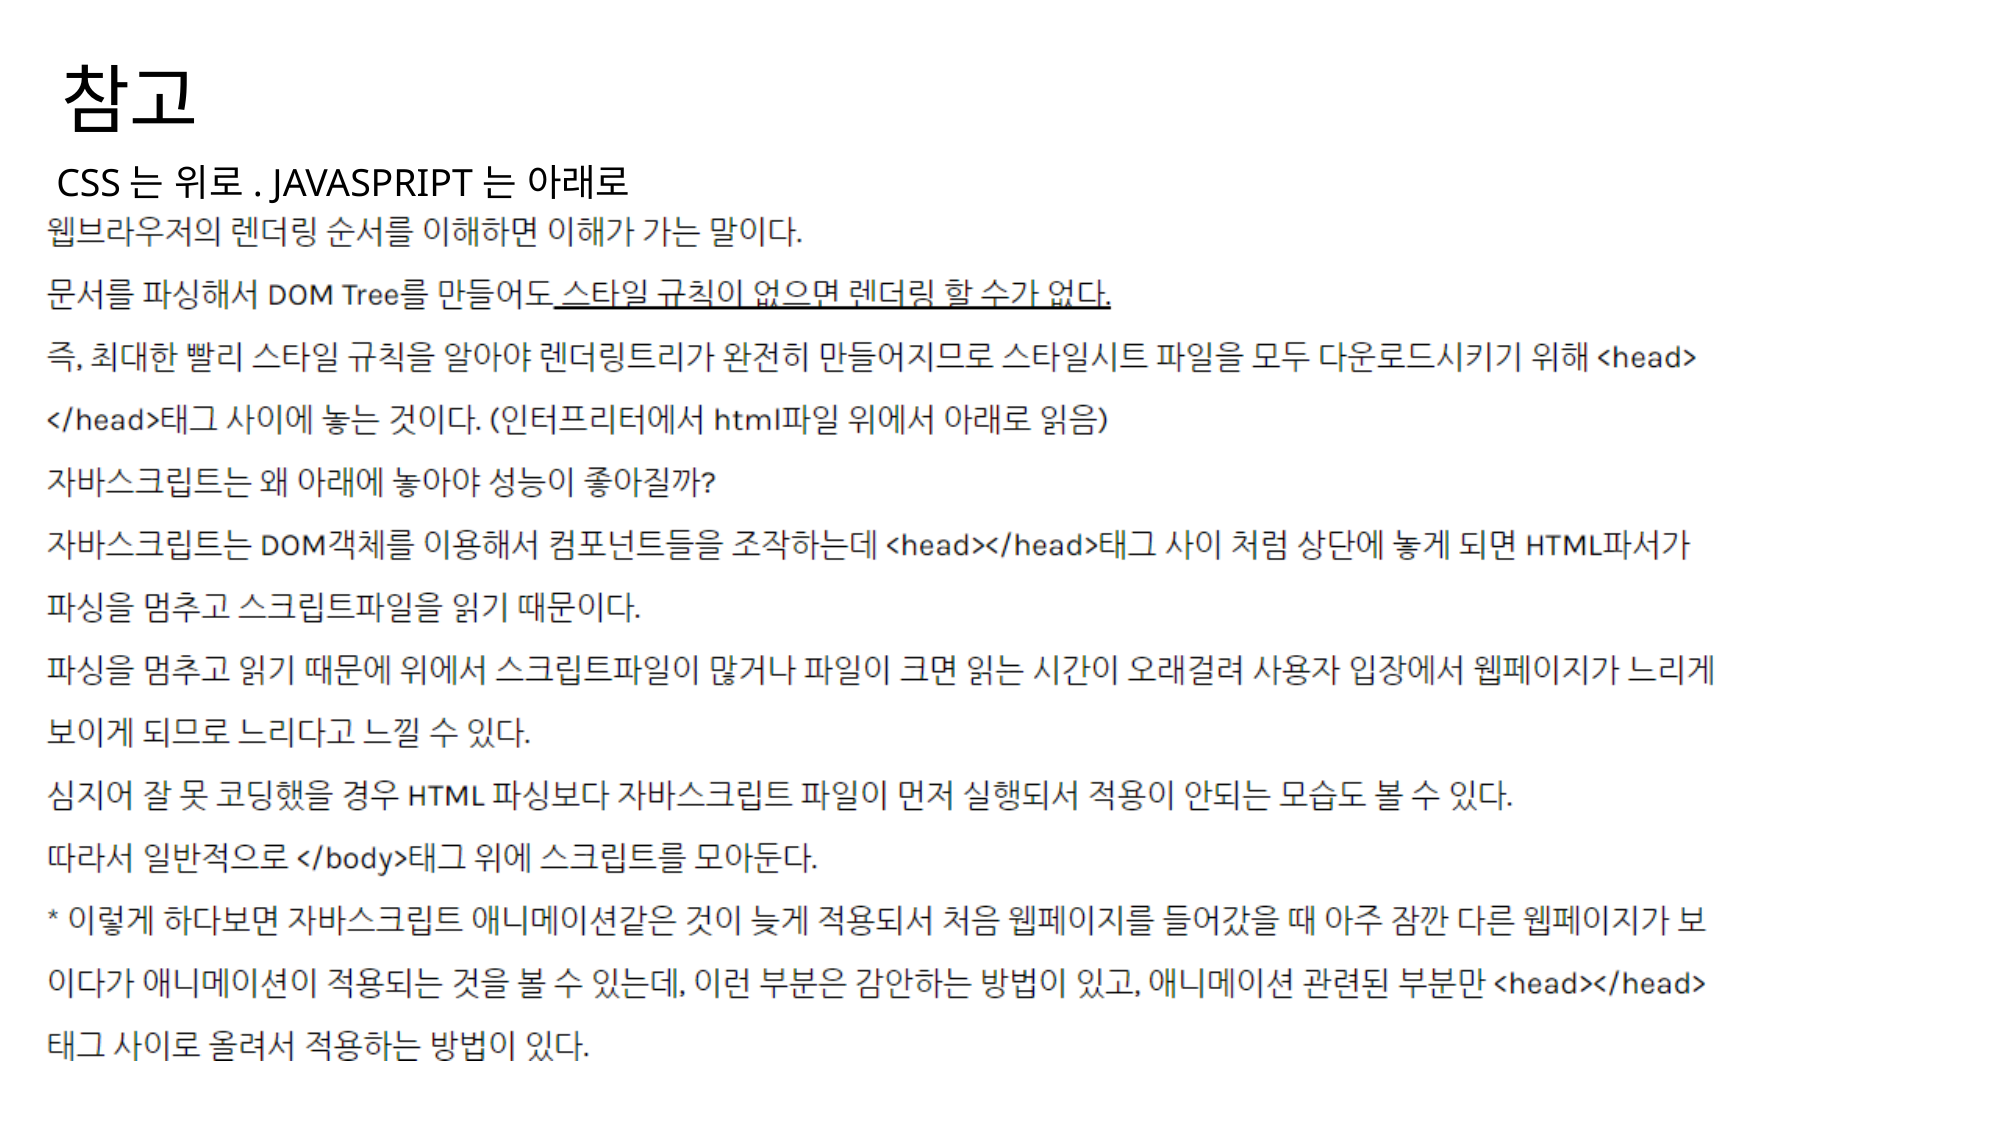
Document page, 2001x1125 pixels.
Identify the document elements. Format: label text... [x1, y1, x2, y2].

text_box 참고 [46, 45, 215, 150]
picture [39, 211, 1716, 1061]
text_box CSS는 위로. JAVASPRIPT는 아래로 [41, 151, 646, 211]
